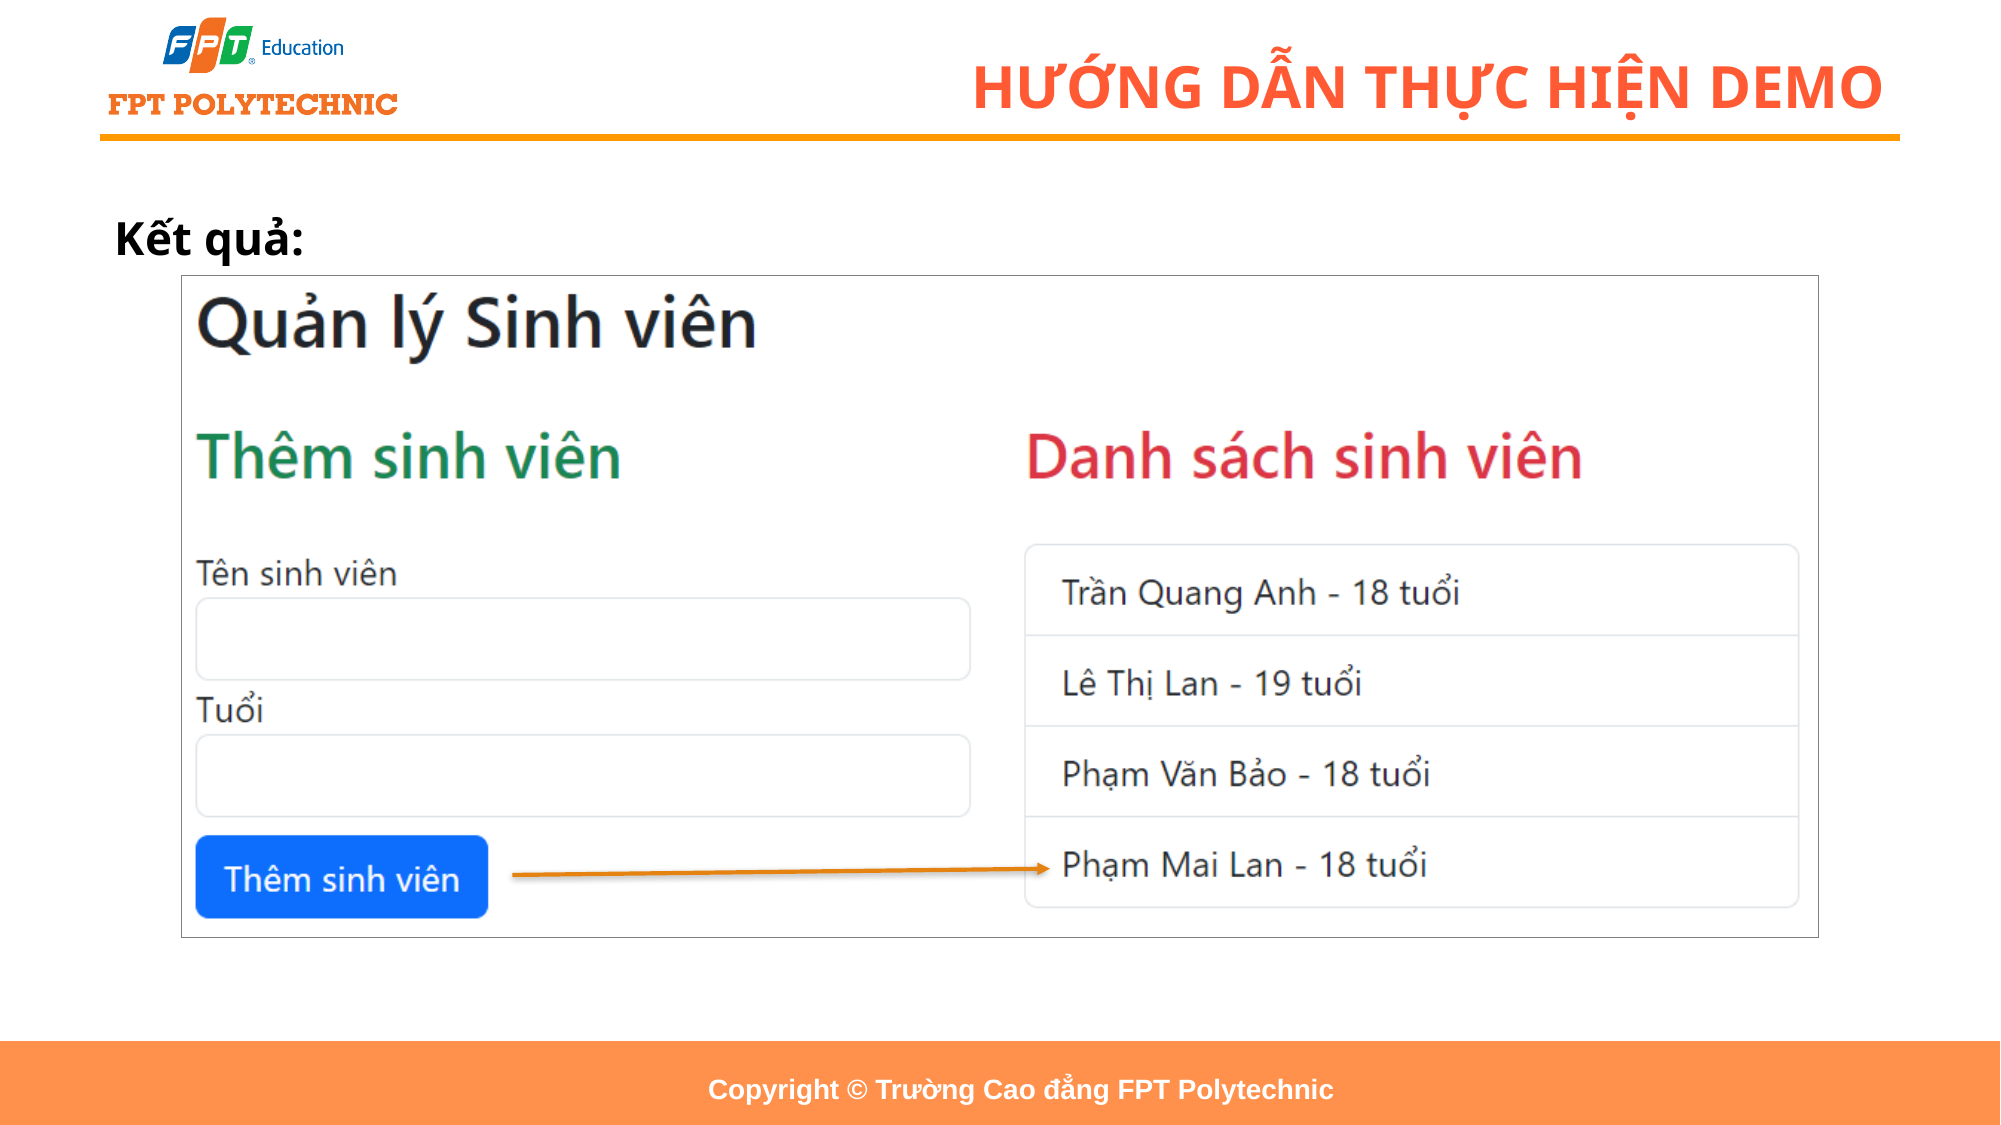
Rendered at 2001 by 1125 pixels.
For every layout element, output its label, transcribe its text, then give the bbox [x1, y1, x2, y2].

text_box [512, 868, 1051, 876]
picture [98, 3, 408, 138]
text_box Kết quả: [99, 174, 1900, 1038]
picture [181, 275, 1819, 938]
title HƯỚNG DẪN THỰC HIỆN DEMO [450, 45, 1900, 125]
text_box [0, 1040, 2000, 1125]
